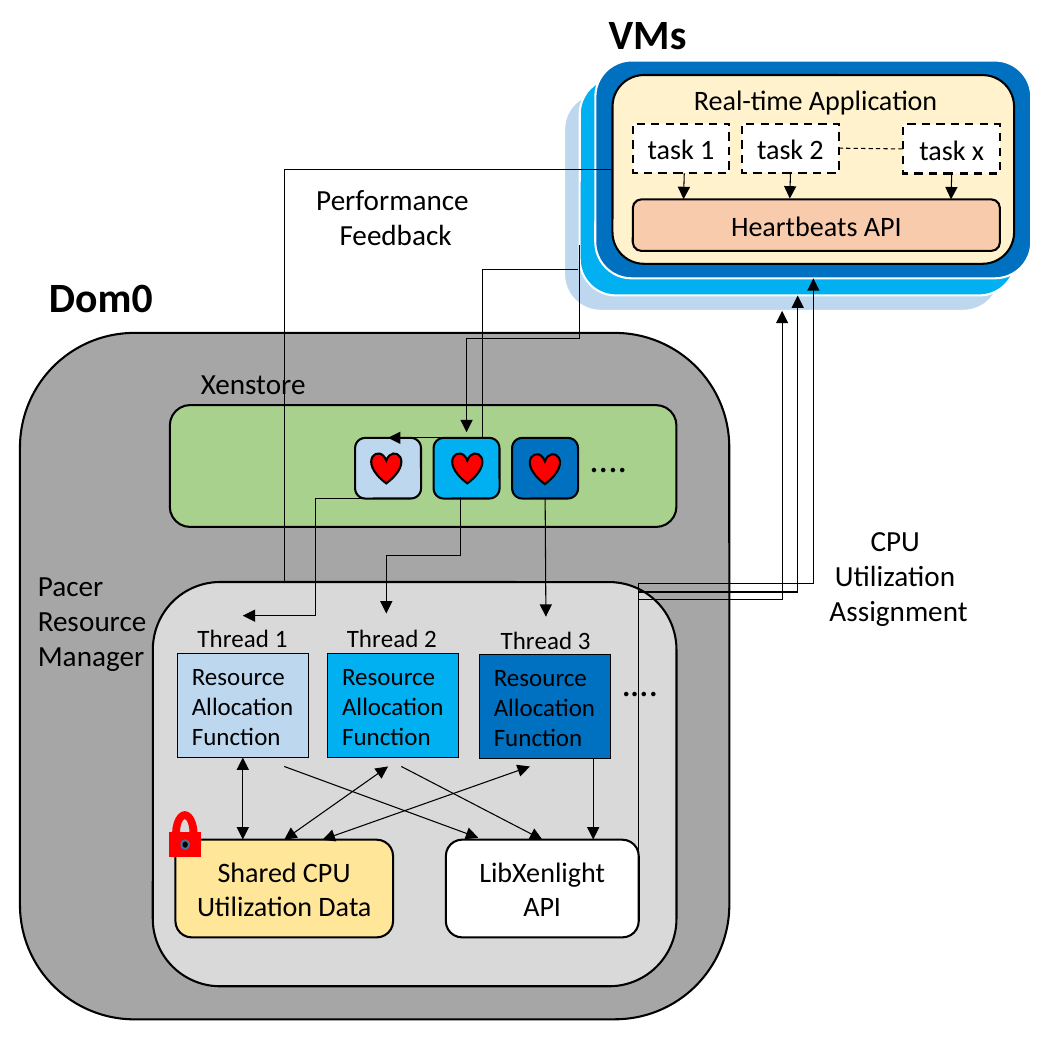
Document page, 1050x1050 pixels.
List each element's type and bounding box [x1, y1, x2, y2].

text_box [19, 0, 1032, 1020]
